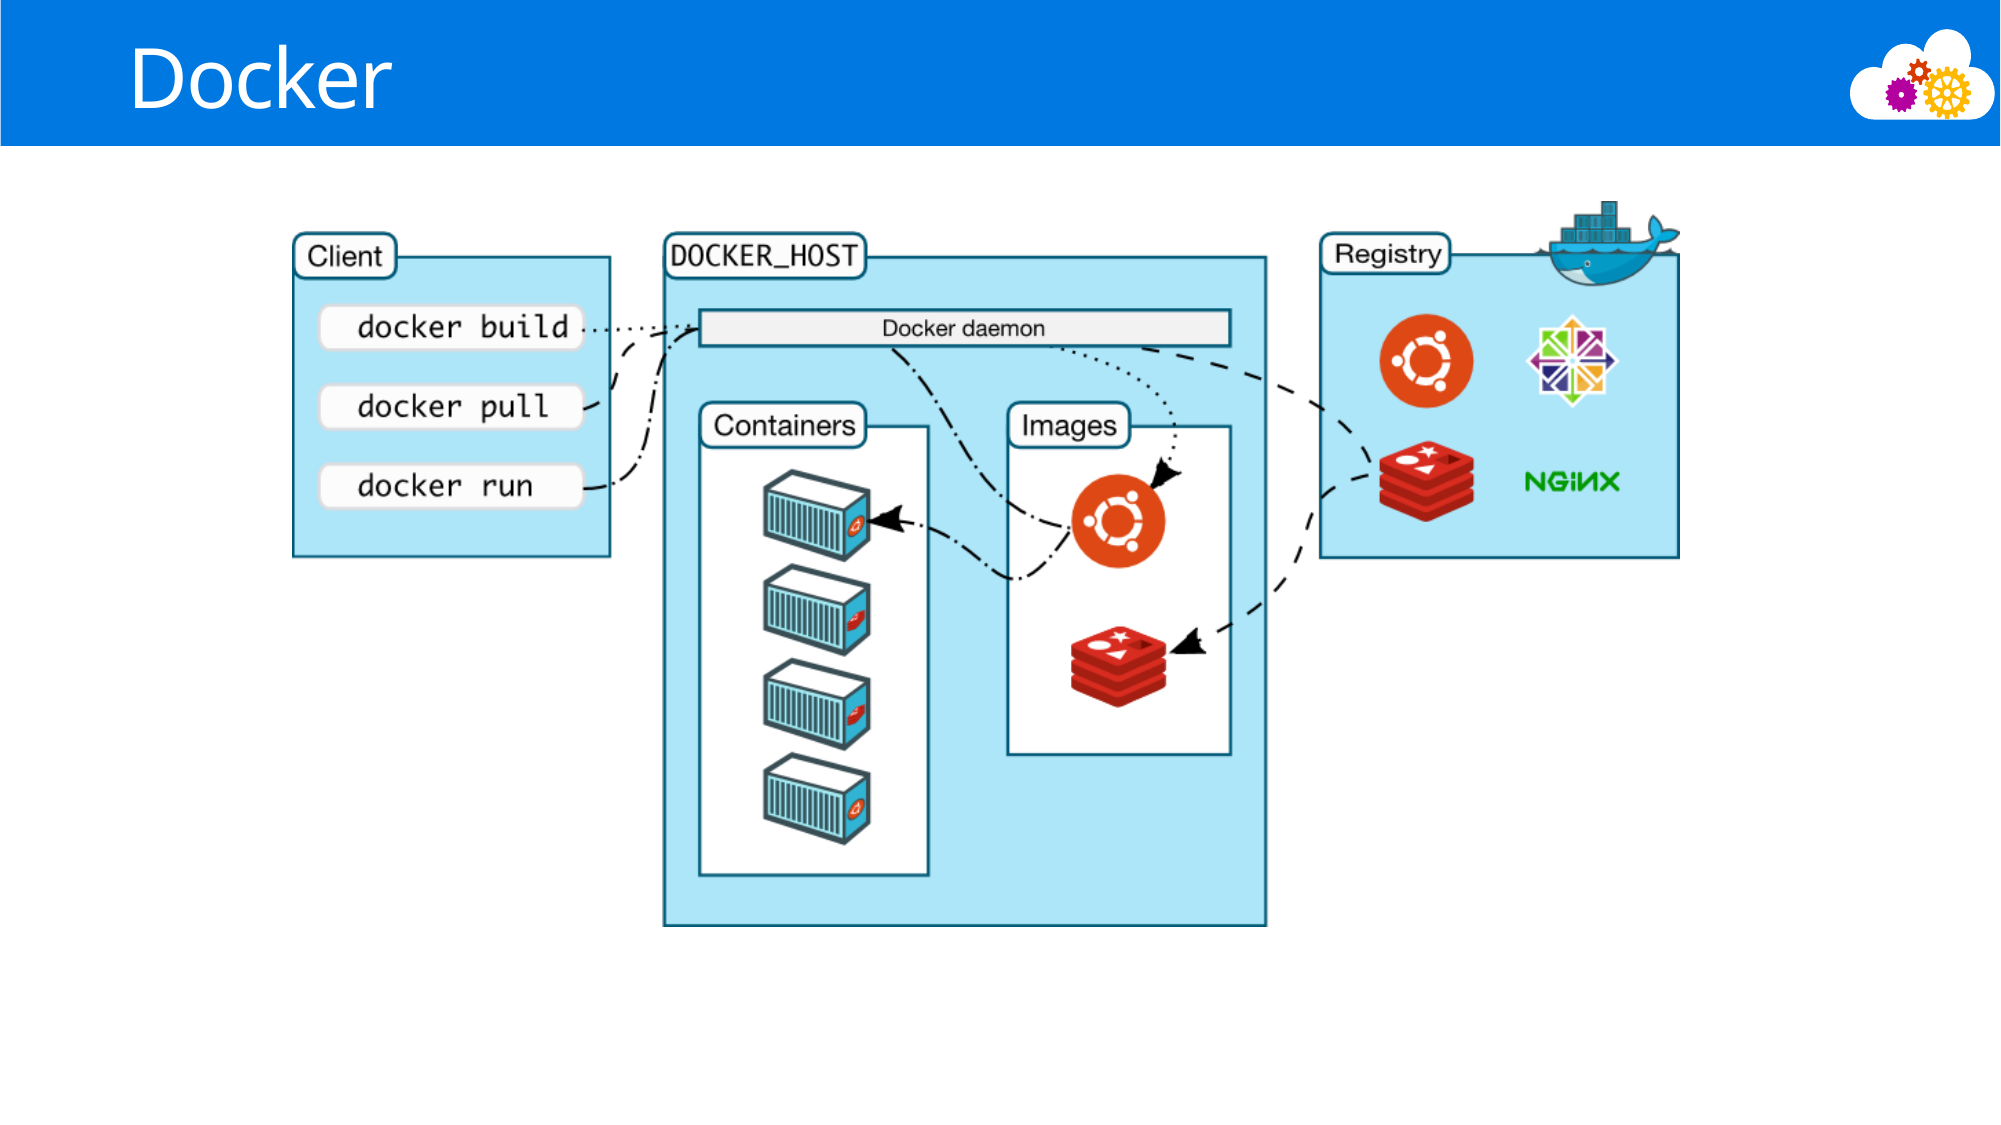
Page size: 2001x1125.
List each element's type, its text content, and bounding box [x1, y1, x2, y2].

title Docker [103, 21, 1869, 134]
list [292, 200, 1681, 927]
